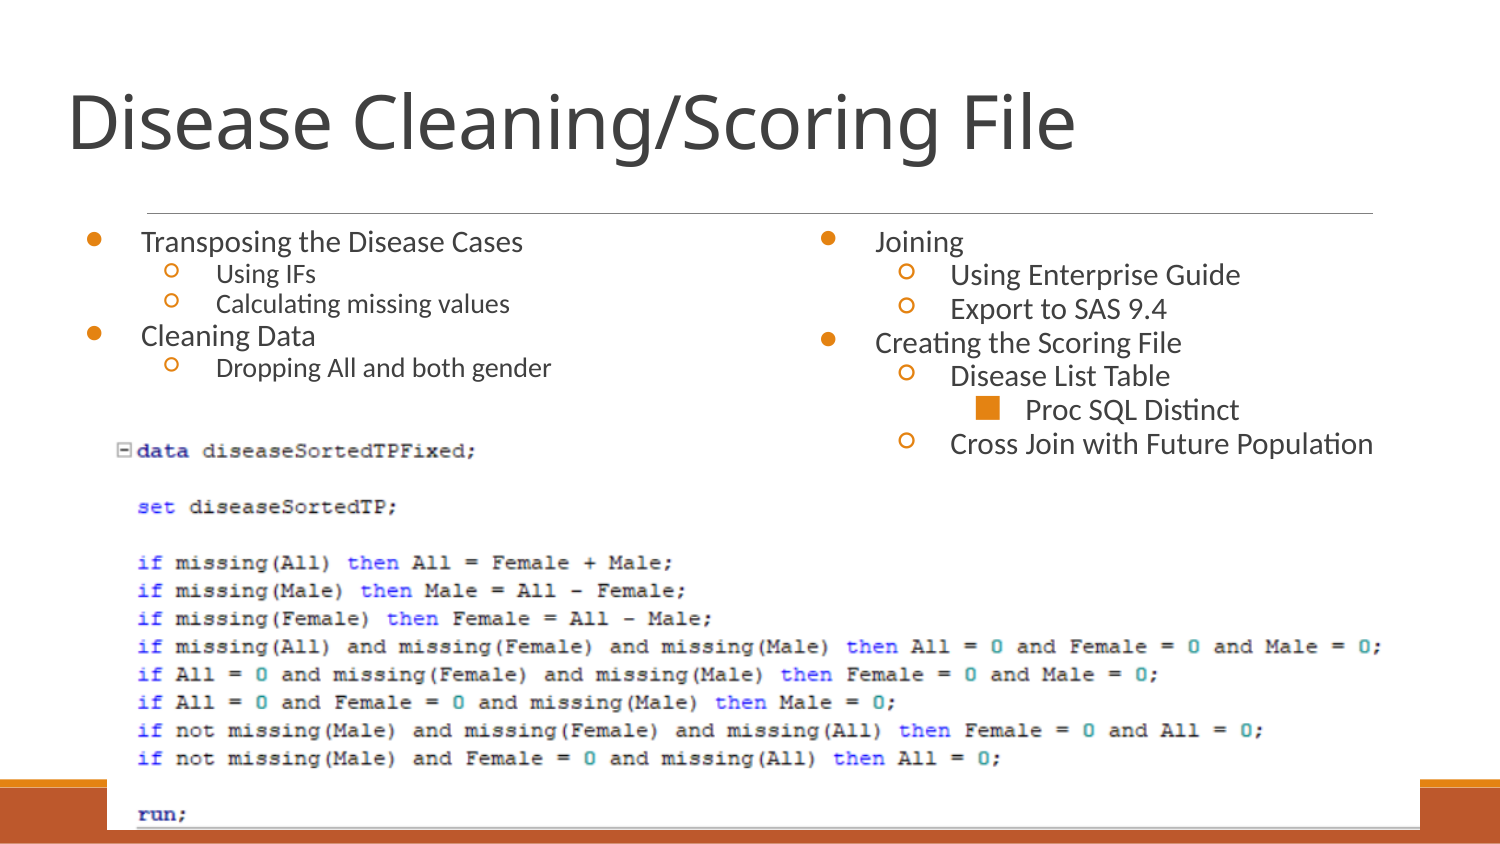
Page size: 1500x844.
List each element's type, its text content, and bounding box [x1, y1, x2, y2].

text_box Joining Using Enterprise Guide Export to SAS 9.4 Creating the Scoring File Disease List Table Proc SQL Distinct Cross Join with Future Population [785, 210, 1449, 446]
picture [107, 432, 1420, 830]
title Disease Cleaning/Scoring File [51, 72, 1449, 167]
list Transposing the Disease Cases Using IFs Calculating missing values Cleaning Data Dropping All and both gender [51, 210, 750, 771]
